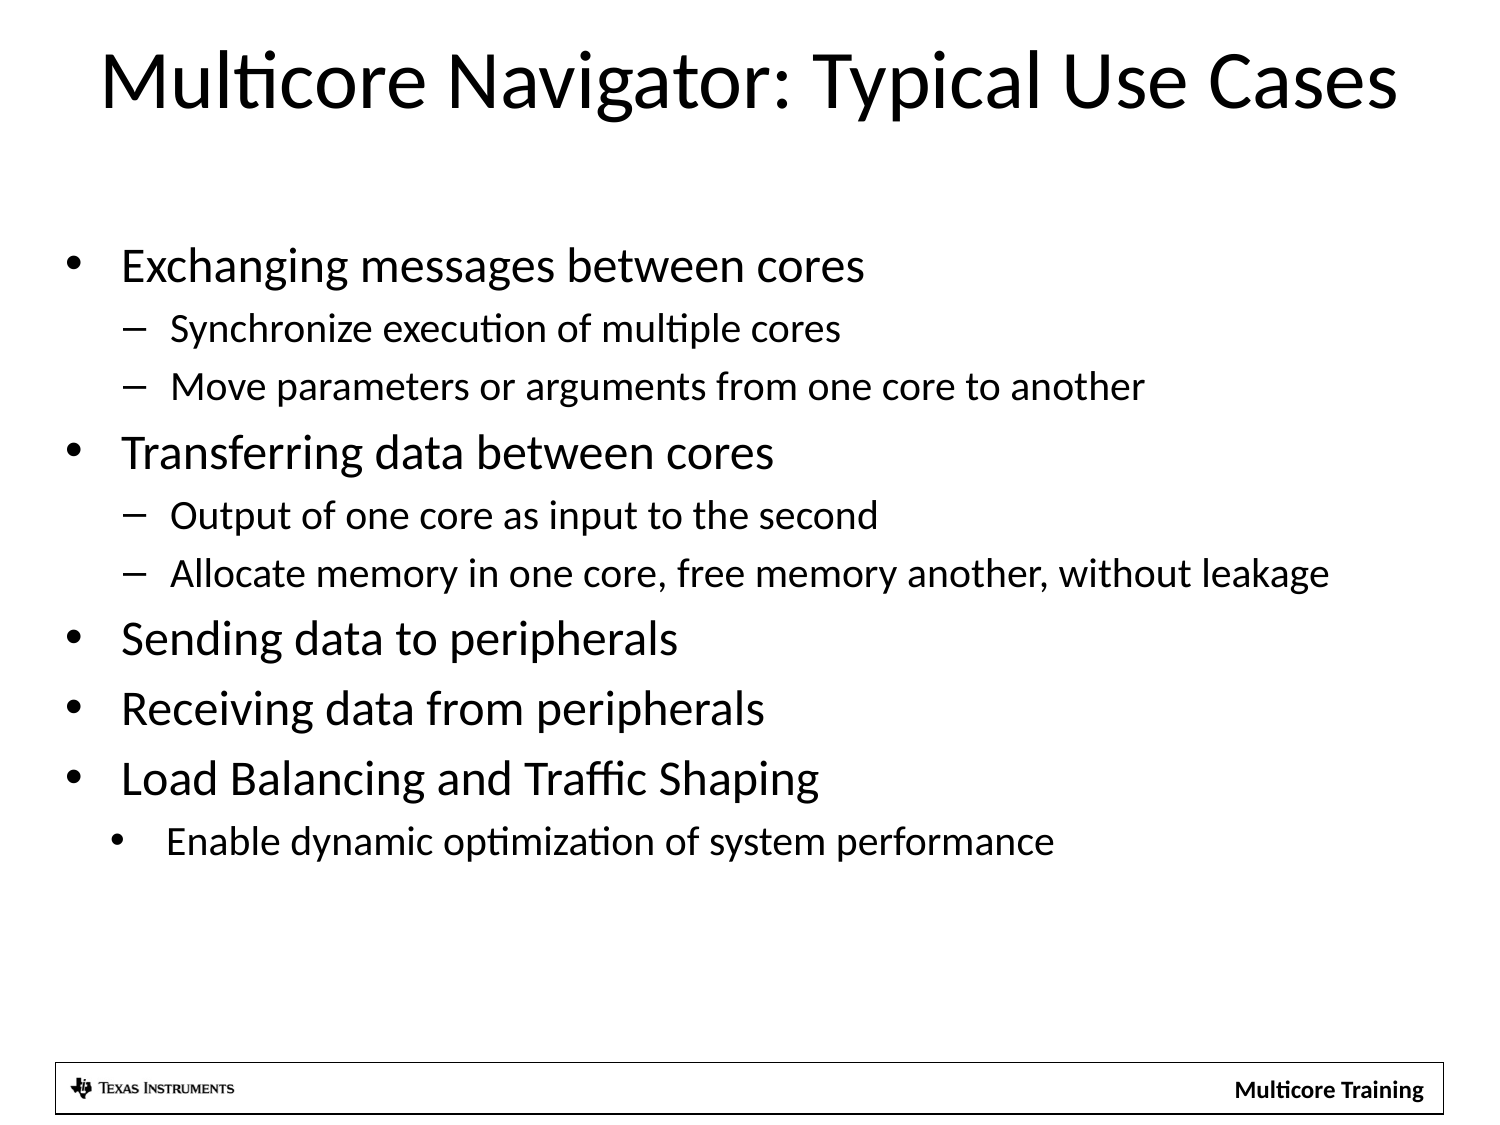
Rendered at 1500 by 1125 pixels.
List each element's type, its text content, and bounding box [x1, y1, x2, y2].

title Multicore Navigator: Typical Use Cases [74, 12, 1426, 138]
list Exchanging messages between cores Synchronize execution of multiple cores Move parameters or arguments from one core to another Transferring data between cores Output of one core as input to the second Allocate memory in one core, free memory another, without leakage Sending data to peripherals Receiving data from peripherals Load Balancing and Traffic Shaping Enable dynamic optimization of system performance [49, 224, 1440, 913]
picture [59, 1066, 245, 1110]
